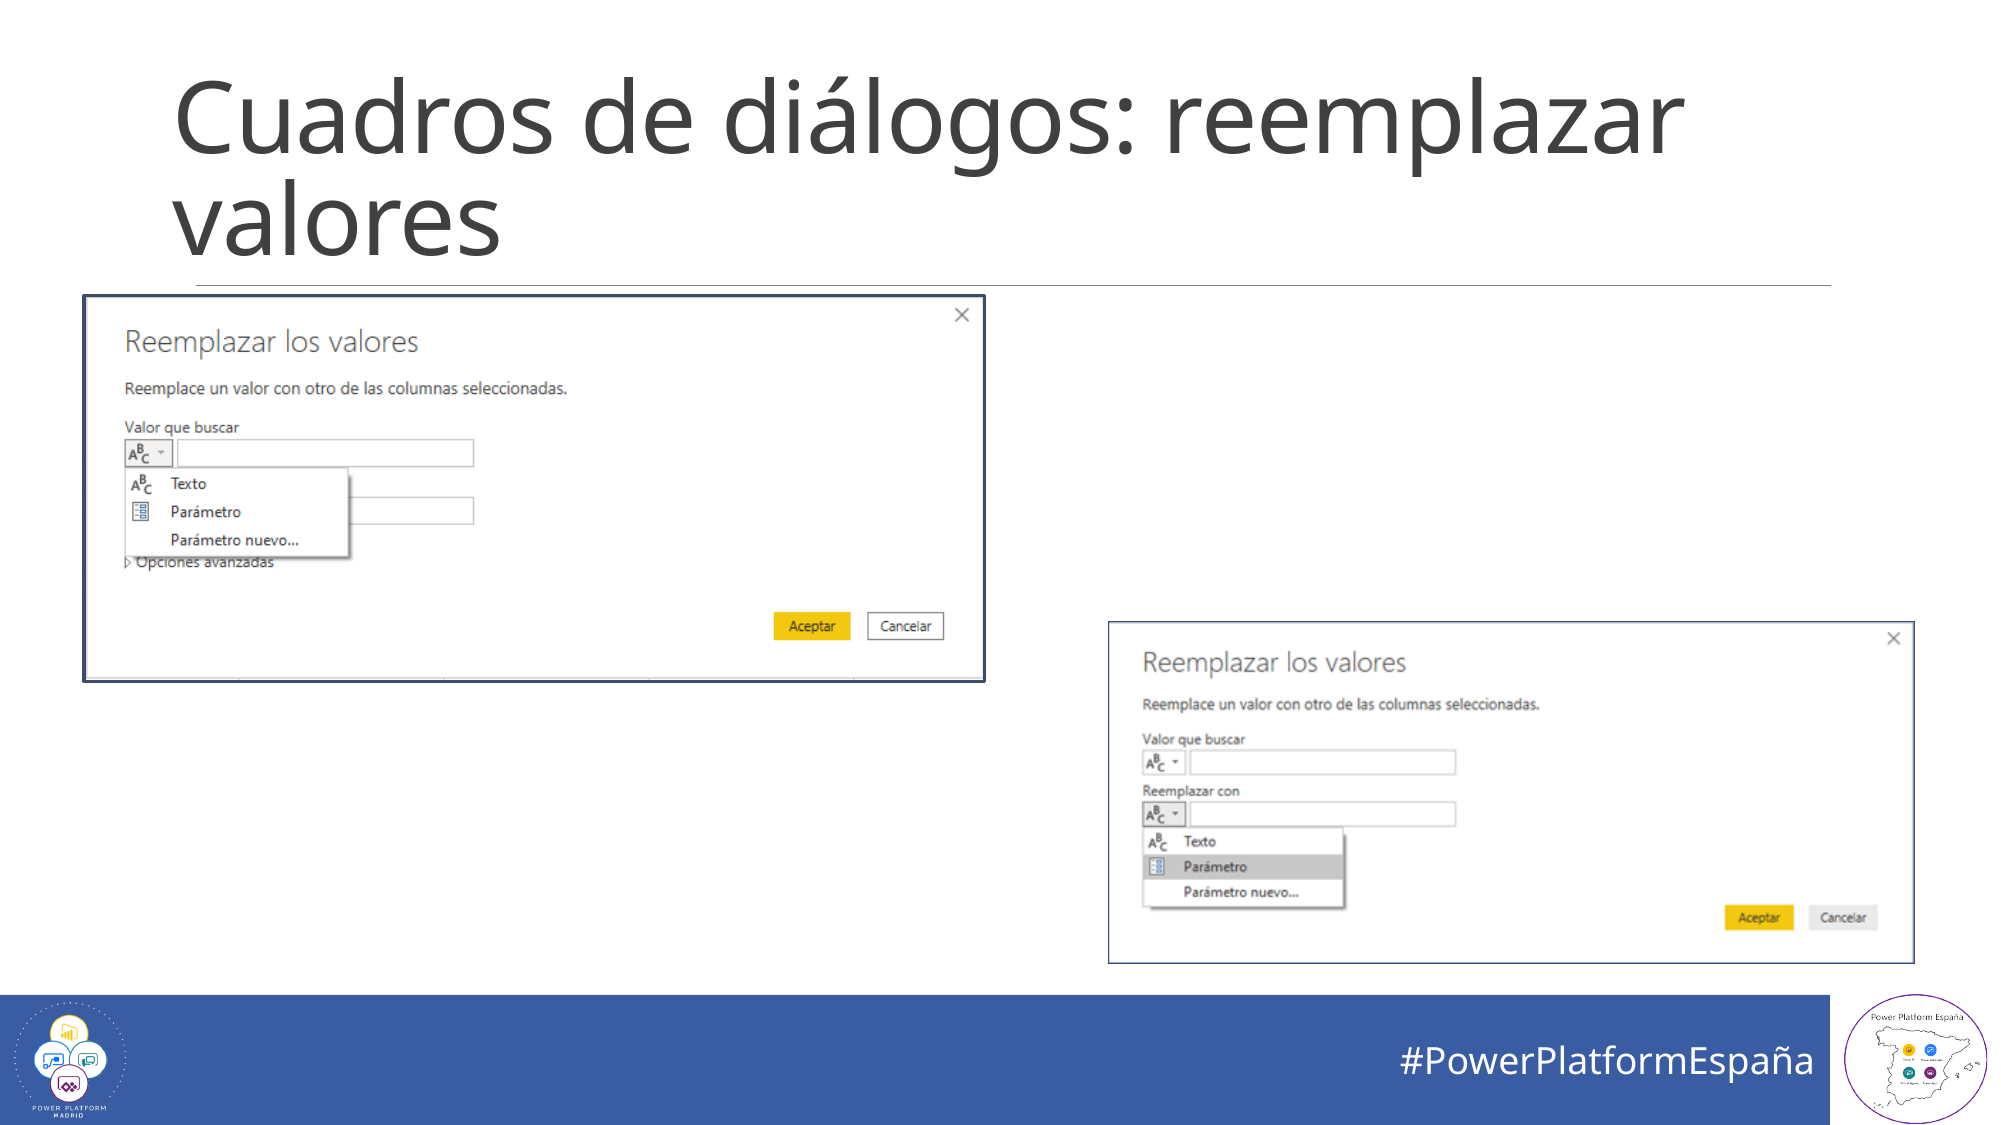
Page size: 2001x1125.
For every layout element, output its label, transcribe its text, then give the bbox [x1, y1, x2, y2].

picture [1107, 620, 1915, 964]
picture [14, 1002, 126, 1119]
title Cuadros de diálogos: reemplazar valores [157, 45, 1842, 284]
picture [84, 296, 984, 681]
picture [1844, 994, 1988, 1125]
